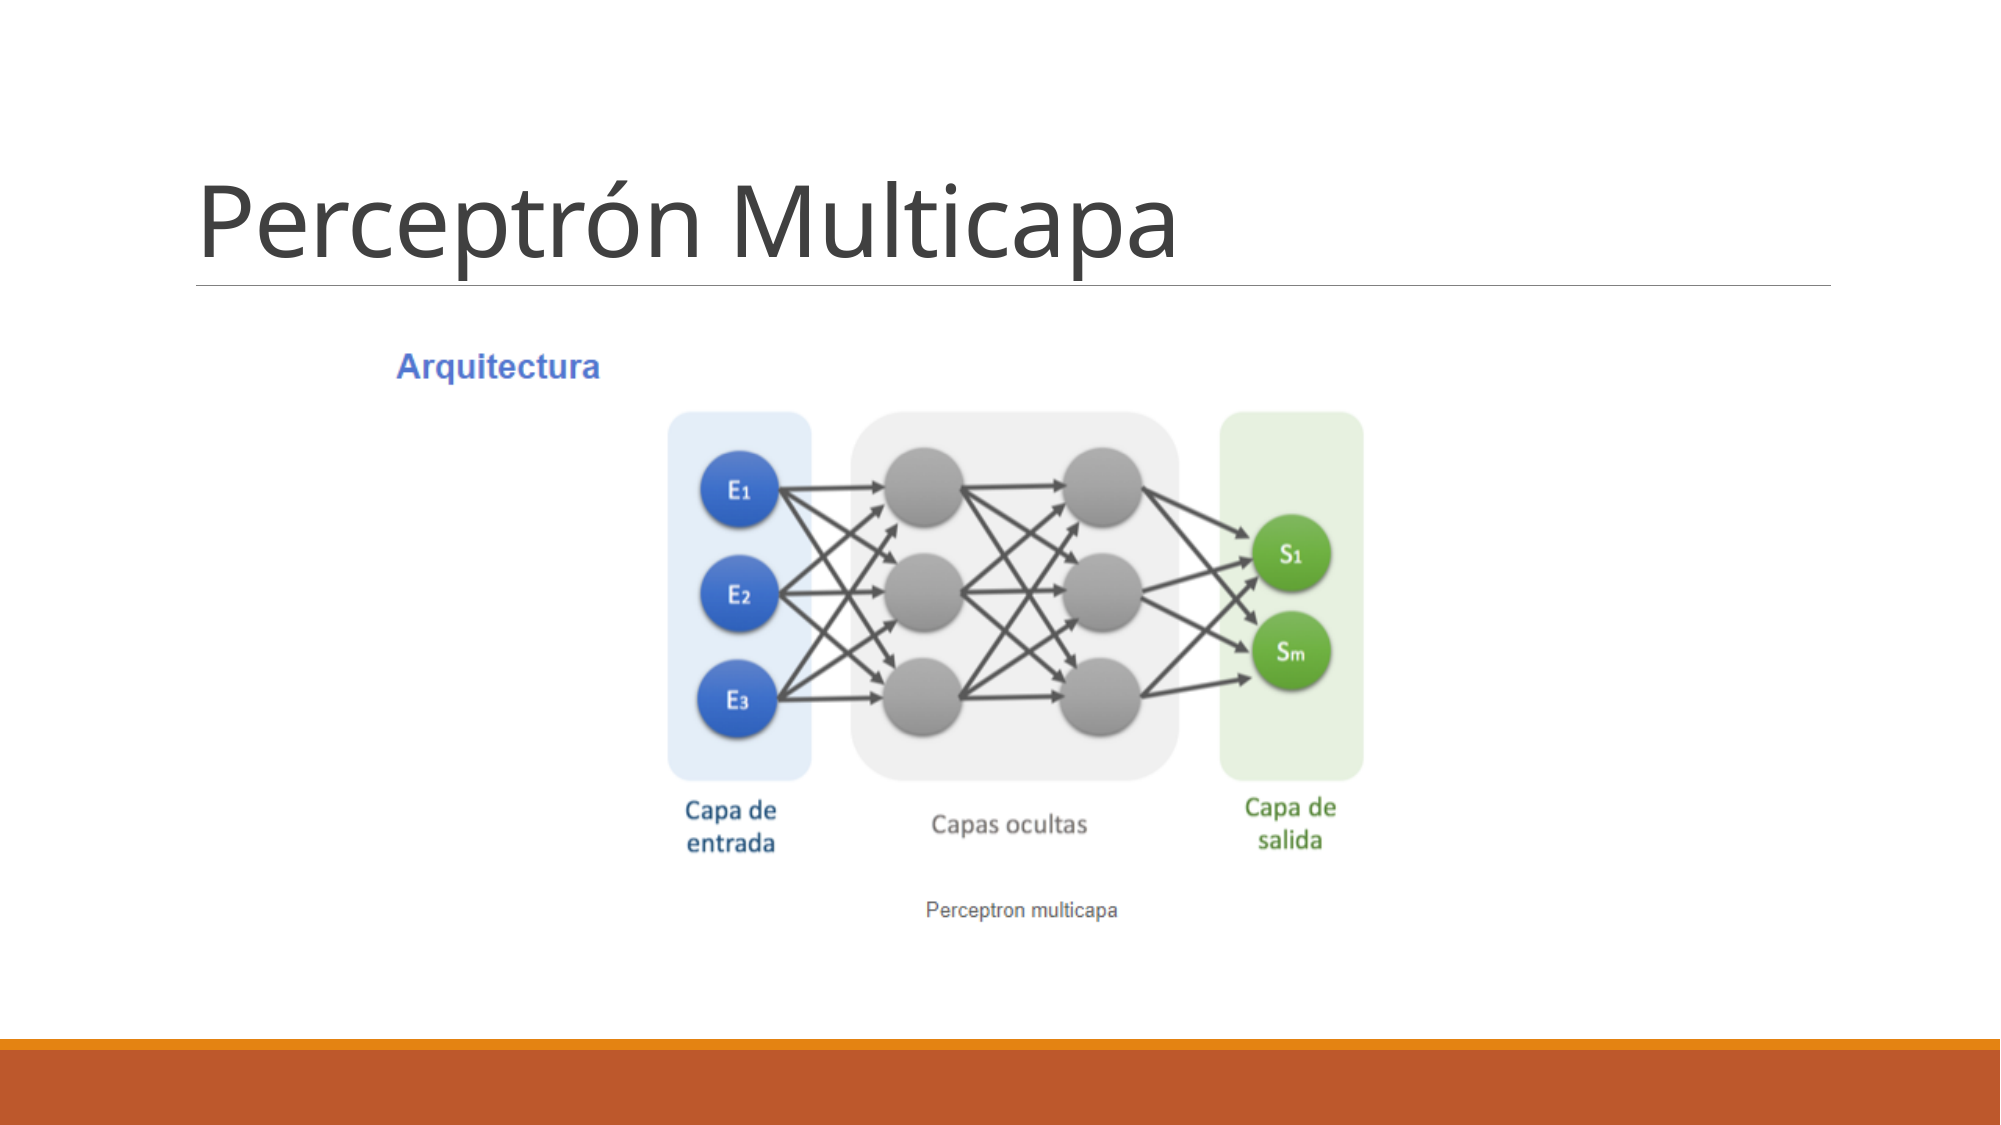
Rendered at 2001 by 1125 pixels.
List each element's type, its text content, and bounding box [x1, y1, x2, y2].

title Perceptrón Multicapa [180, 47, 1830, 285]
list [391, 335, 1619, 931]
